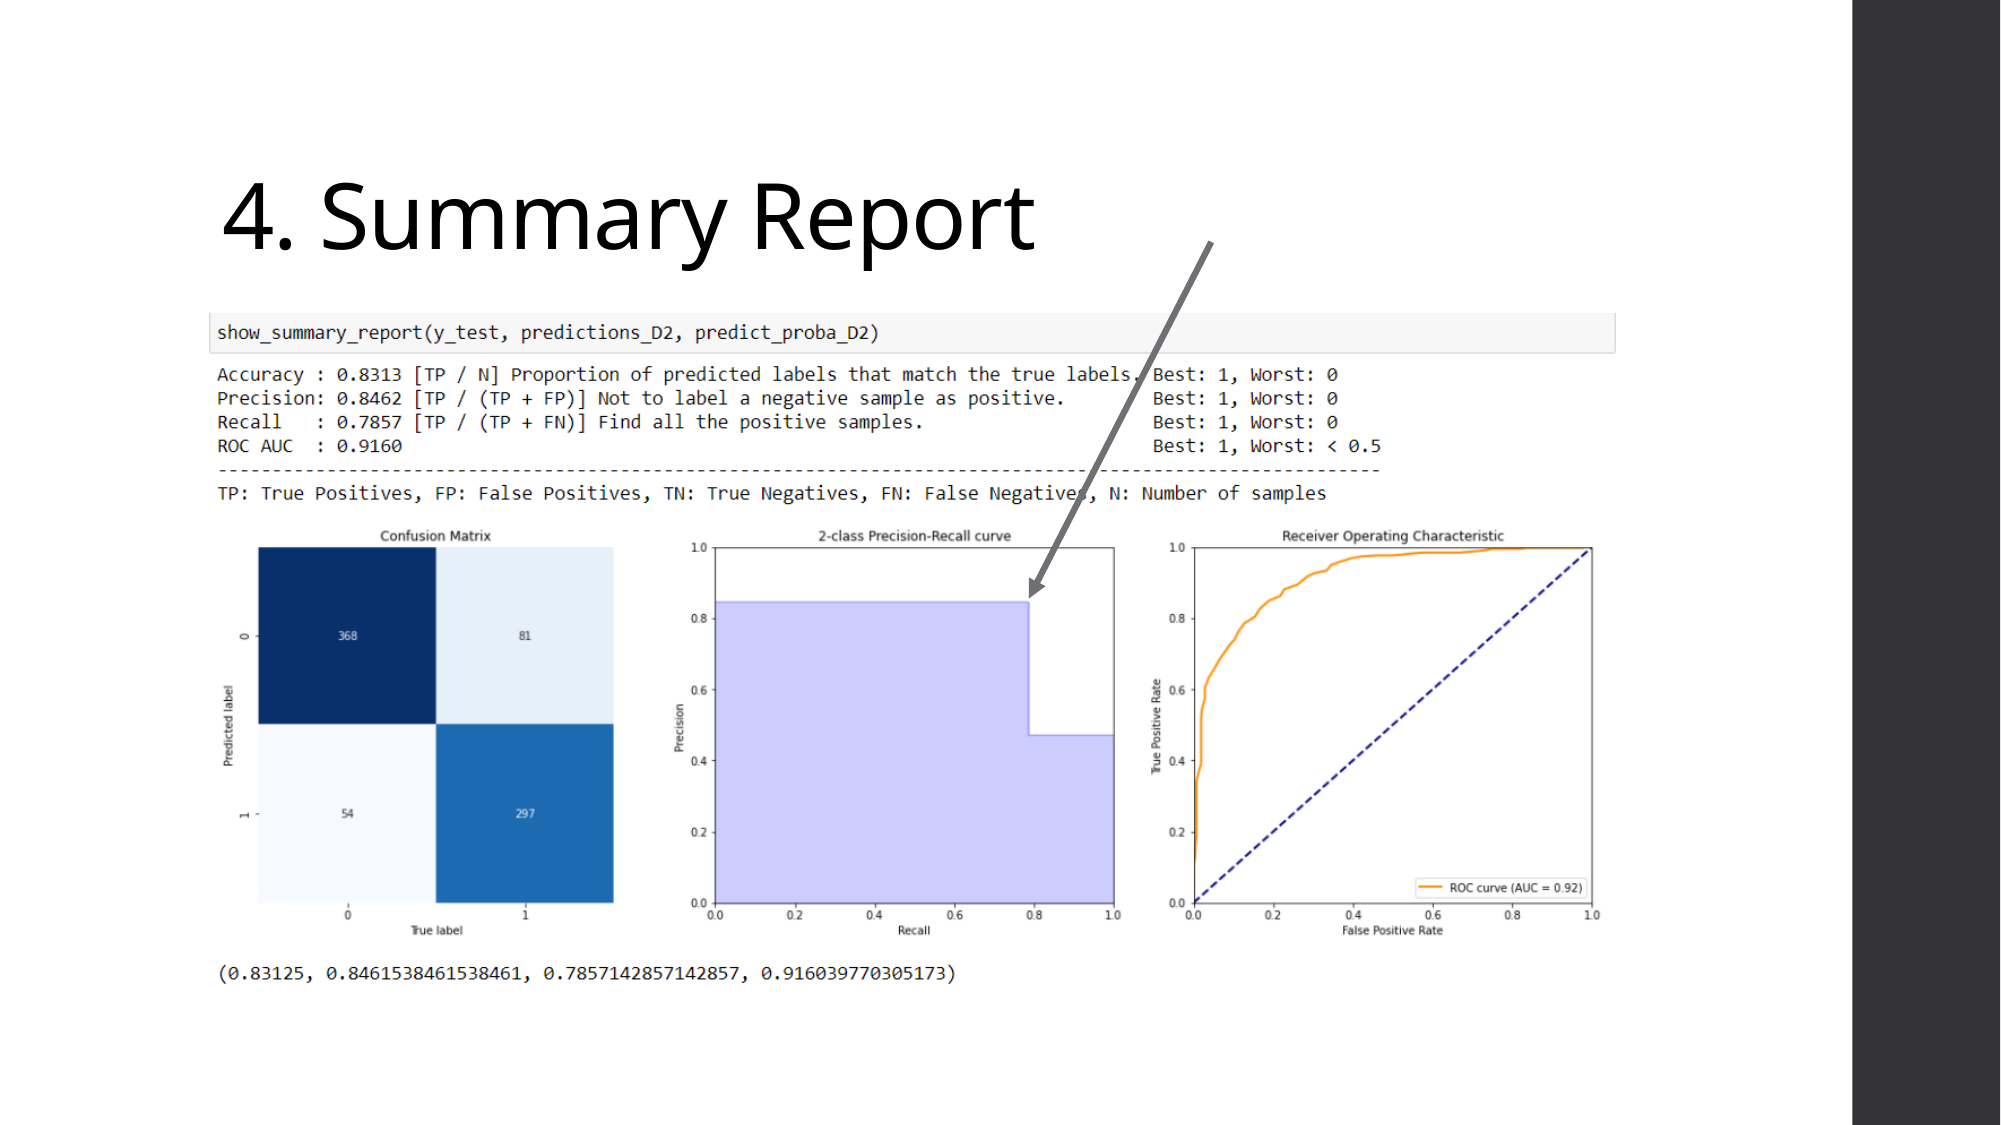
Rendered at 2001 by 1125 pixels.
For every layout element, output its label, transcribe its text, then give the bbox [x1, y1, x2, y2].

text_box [1028, 241, 1212, 599]
title 4. Summary Report [206, 60, 1797, 278]
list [206, 312, 1618, 1001]
